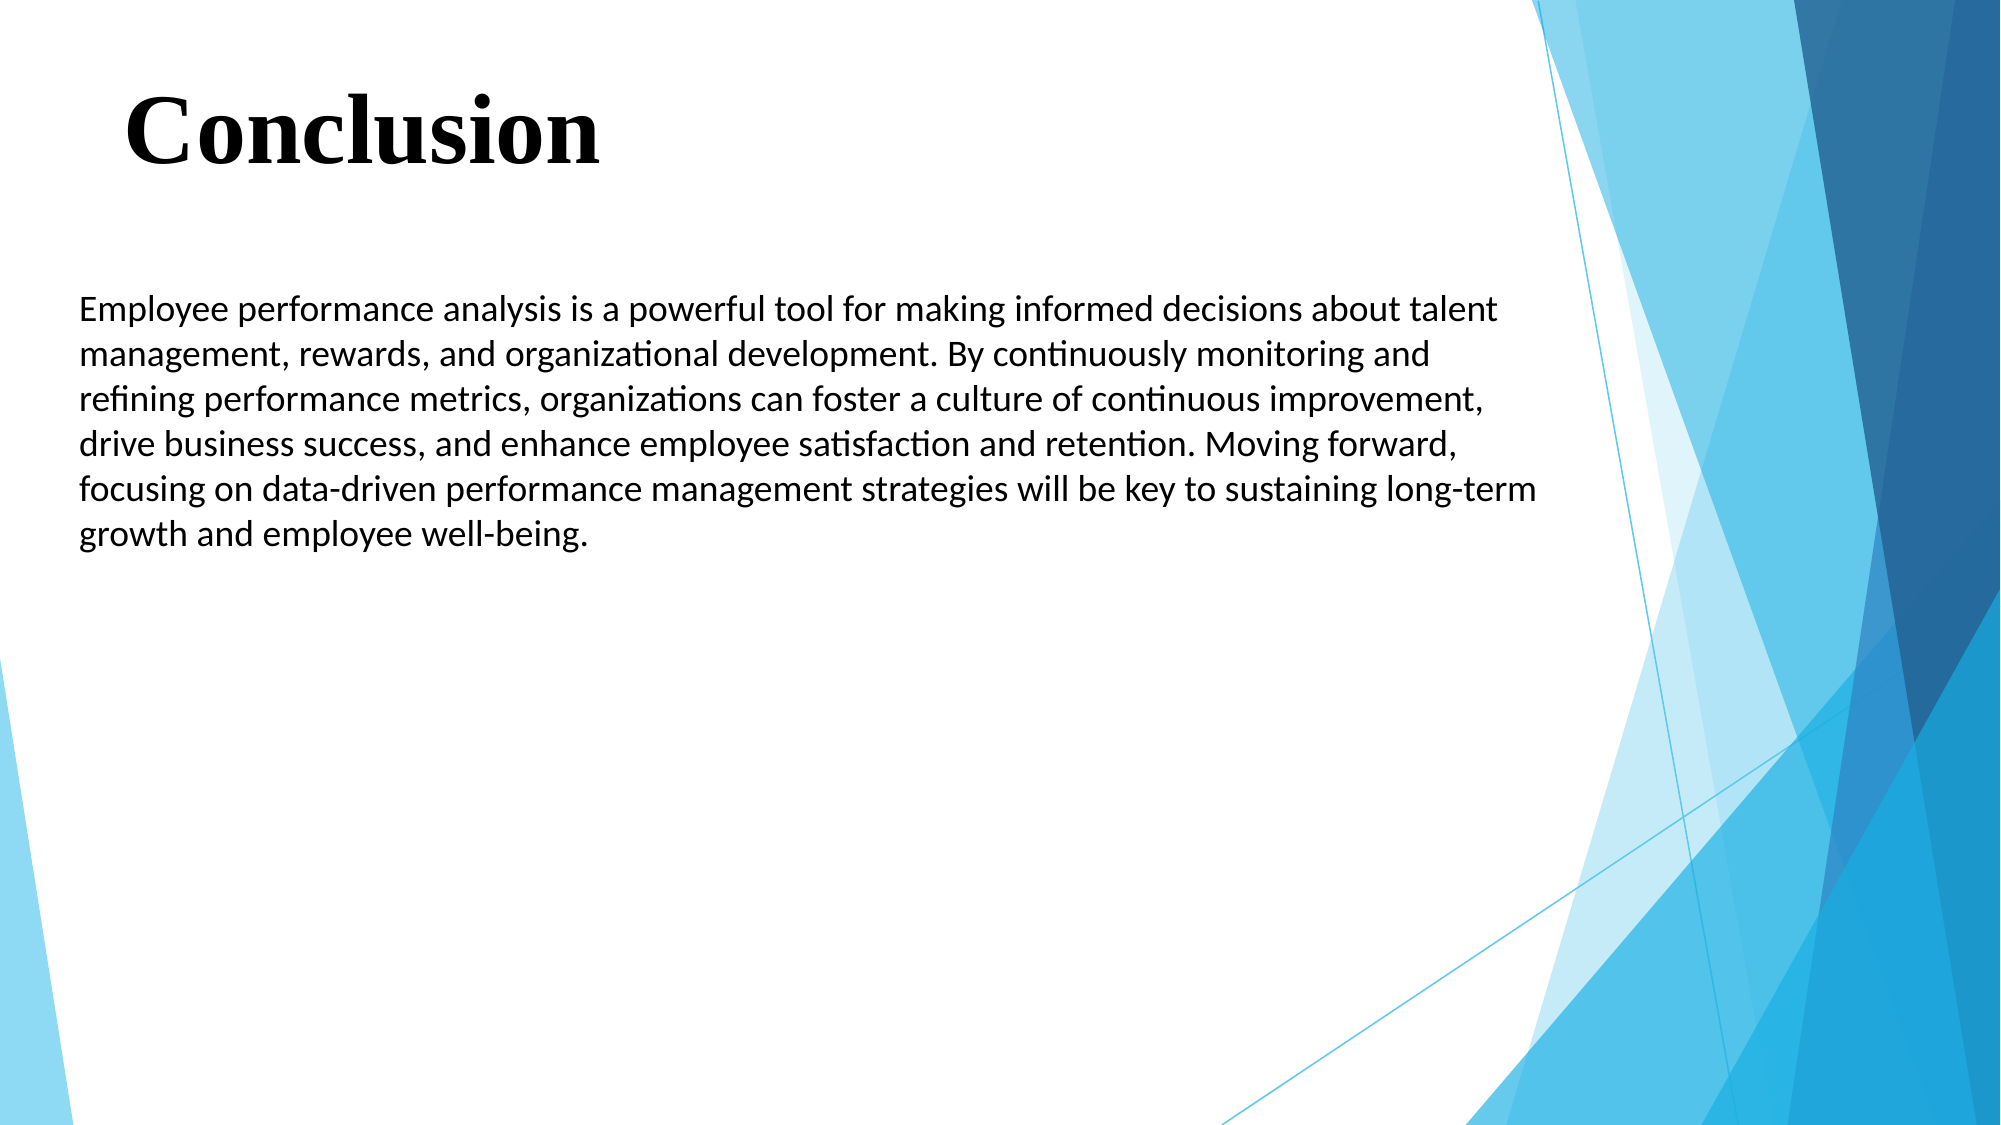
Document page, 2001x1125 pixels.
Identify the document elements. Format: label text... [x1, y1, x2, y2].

title Conclusion [123, 63, 1877, 185]
text_box Employee performance analysis is a powerful tool for making informed decisions about talent management, rewards, and organizational development. By continuously monitoring and refining performance metrics, organizations can foster a culture of continuous improvement, drive business success, and enhance employee satisfaction and retention. Moving forward, focusing on data-driven performance management strategies will be key to sustaining long-term growth and employee well-being. [64, 276, 1570, 873]
